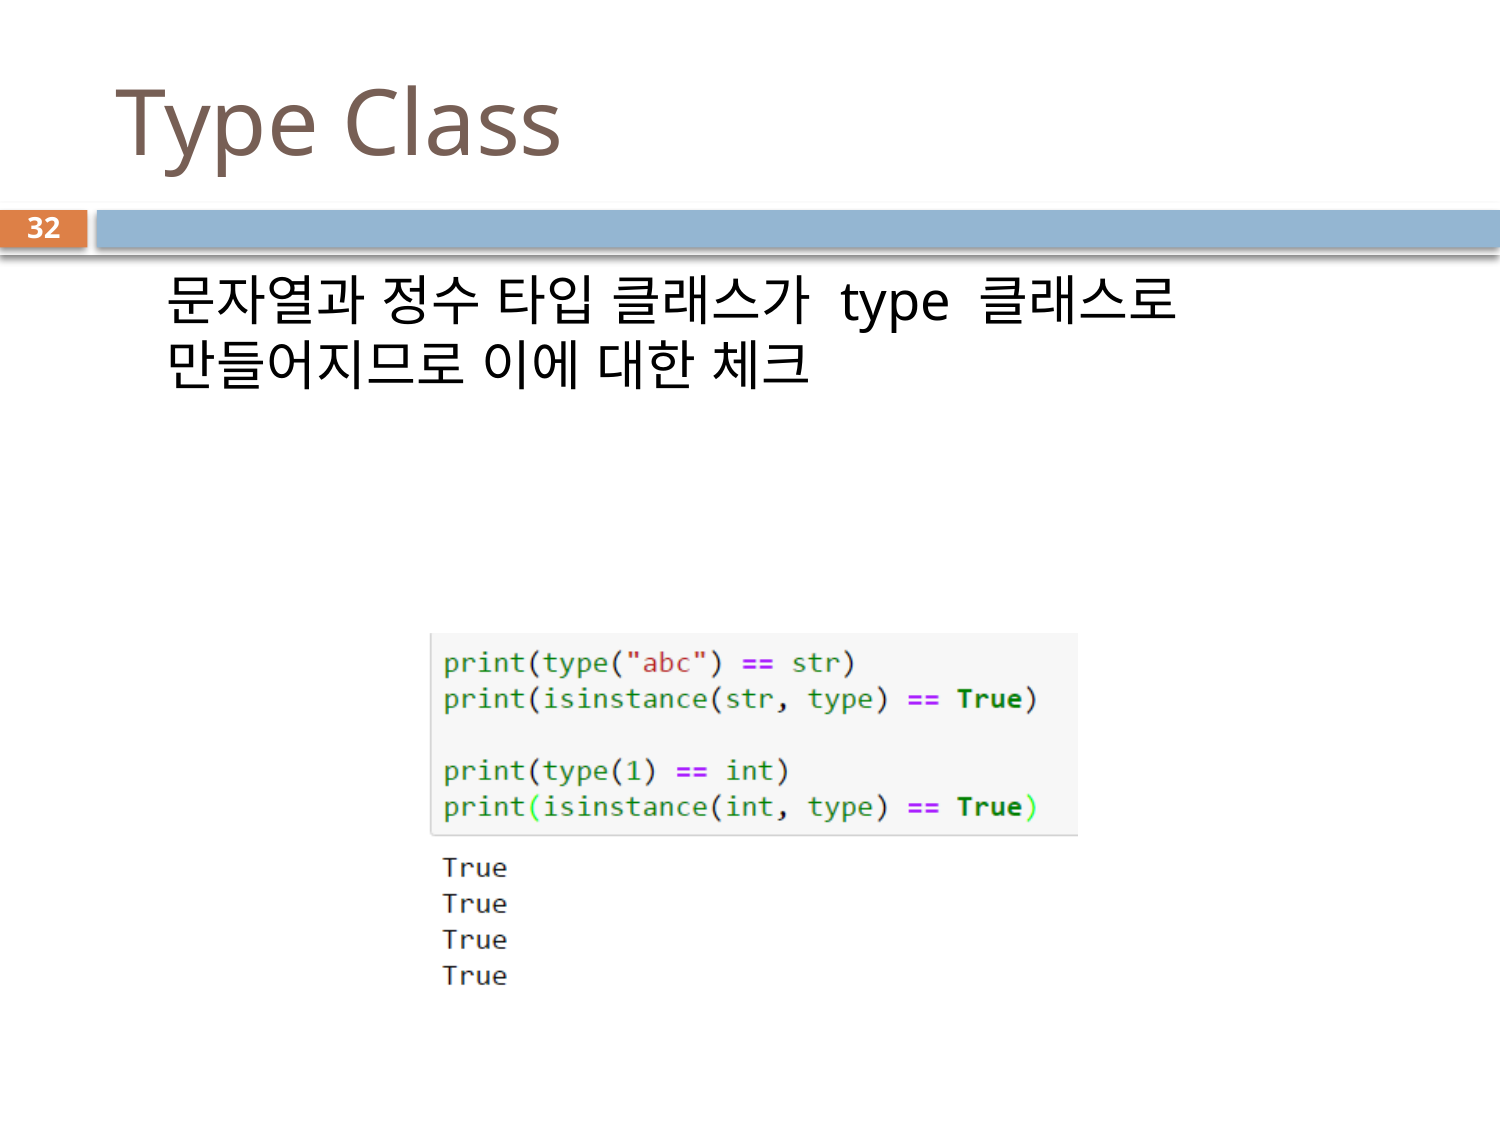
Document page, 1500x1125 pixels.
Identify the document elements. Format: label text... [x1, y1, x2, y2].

list 문자열과 정수 타입 클래스가 type 클래스로 만들어지므로 이에 대한 체크 [76, 259, 1427, 563]
slide_number 32 [0, 208, 88, 249]
picture [423, 632, 1078, 997]
title Type Class [100, 37, 1438, 200]
